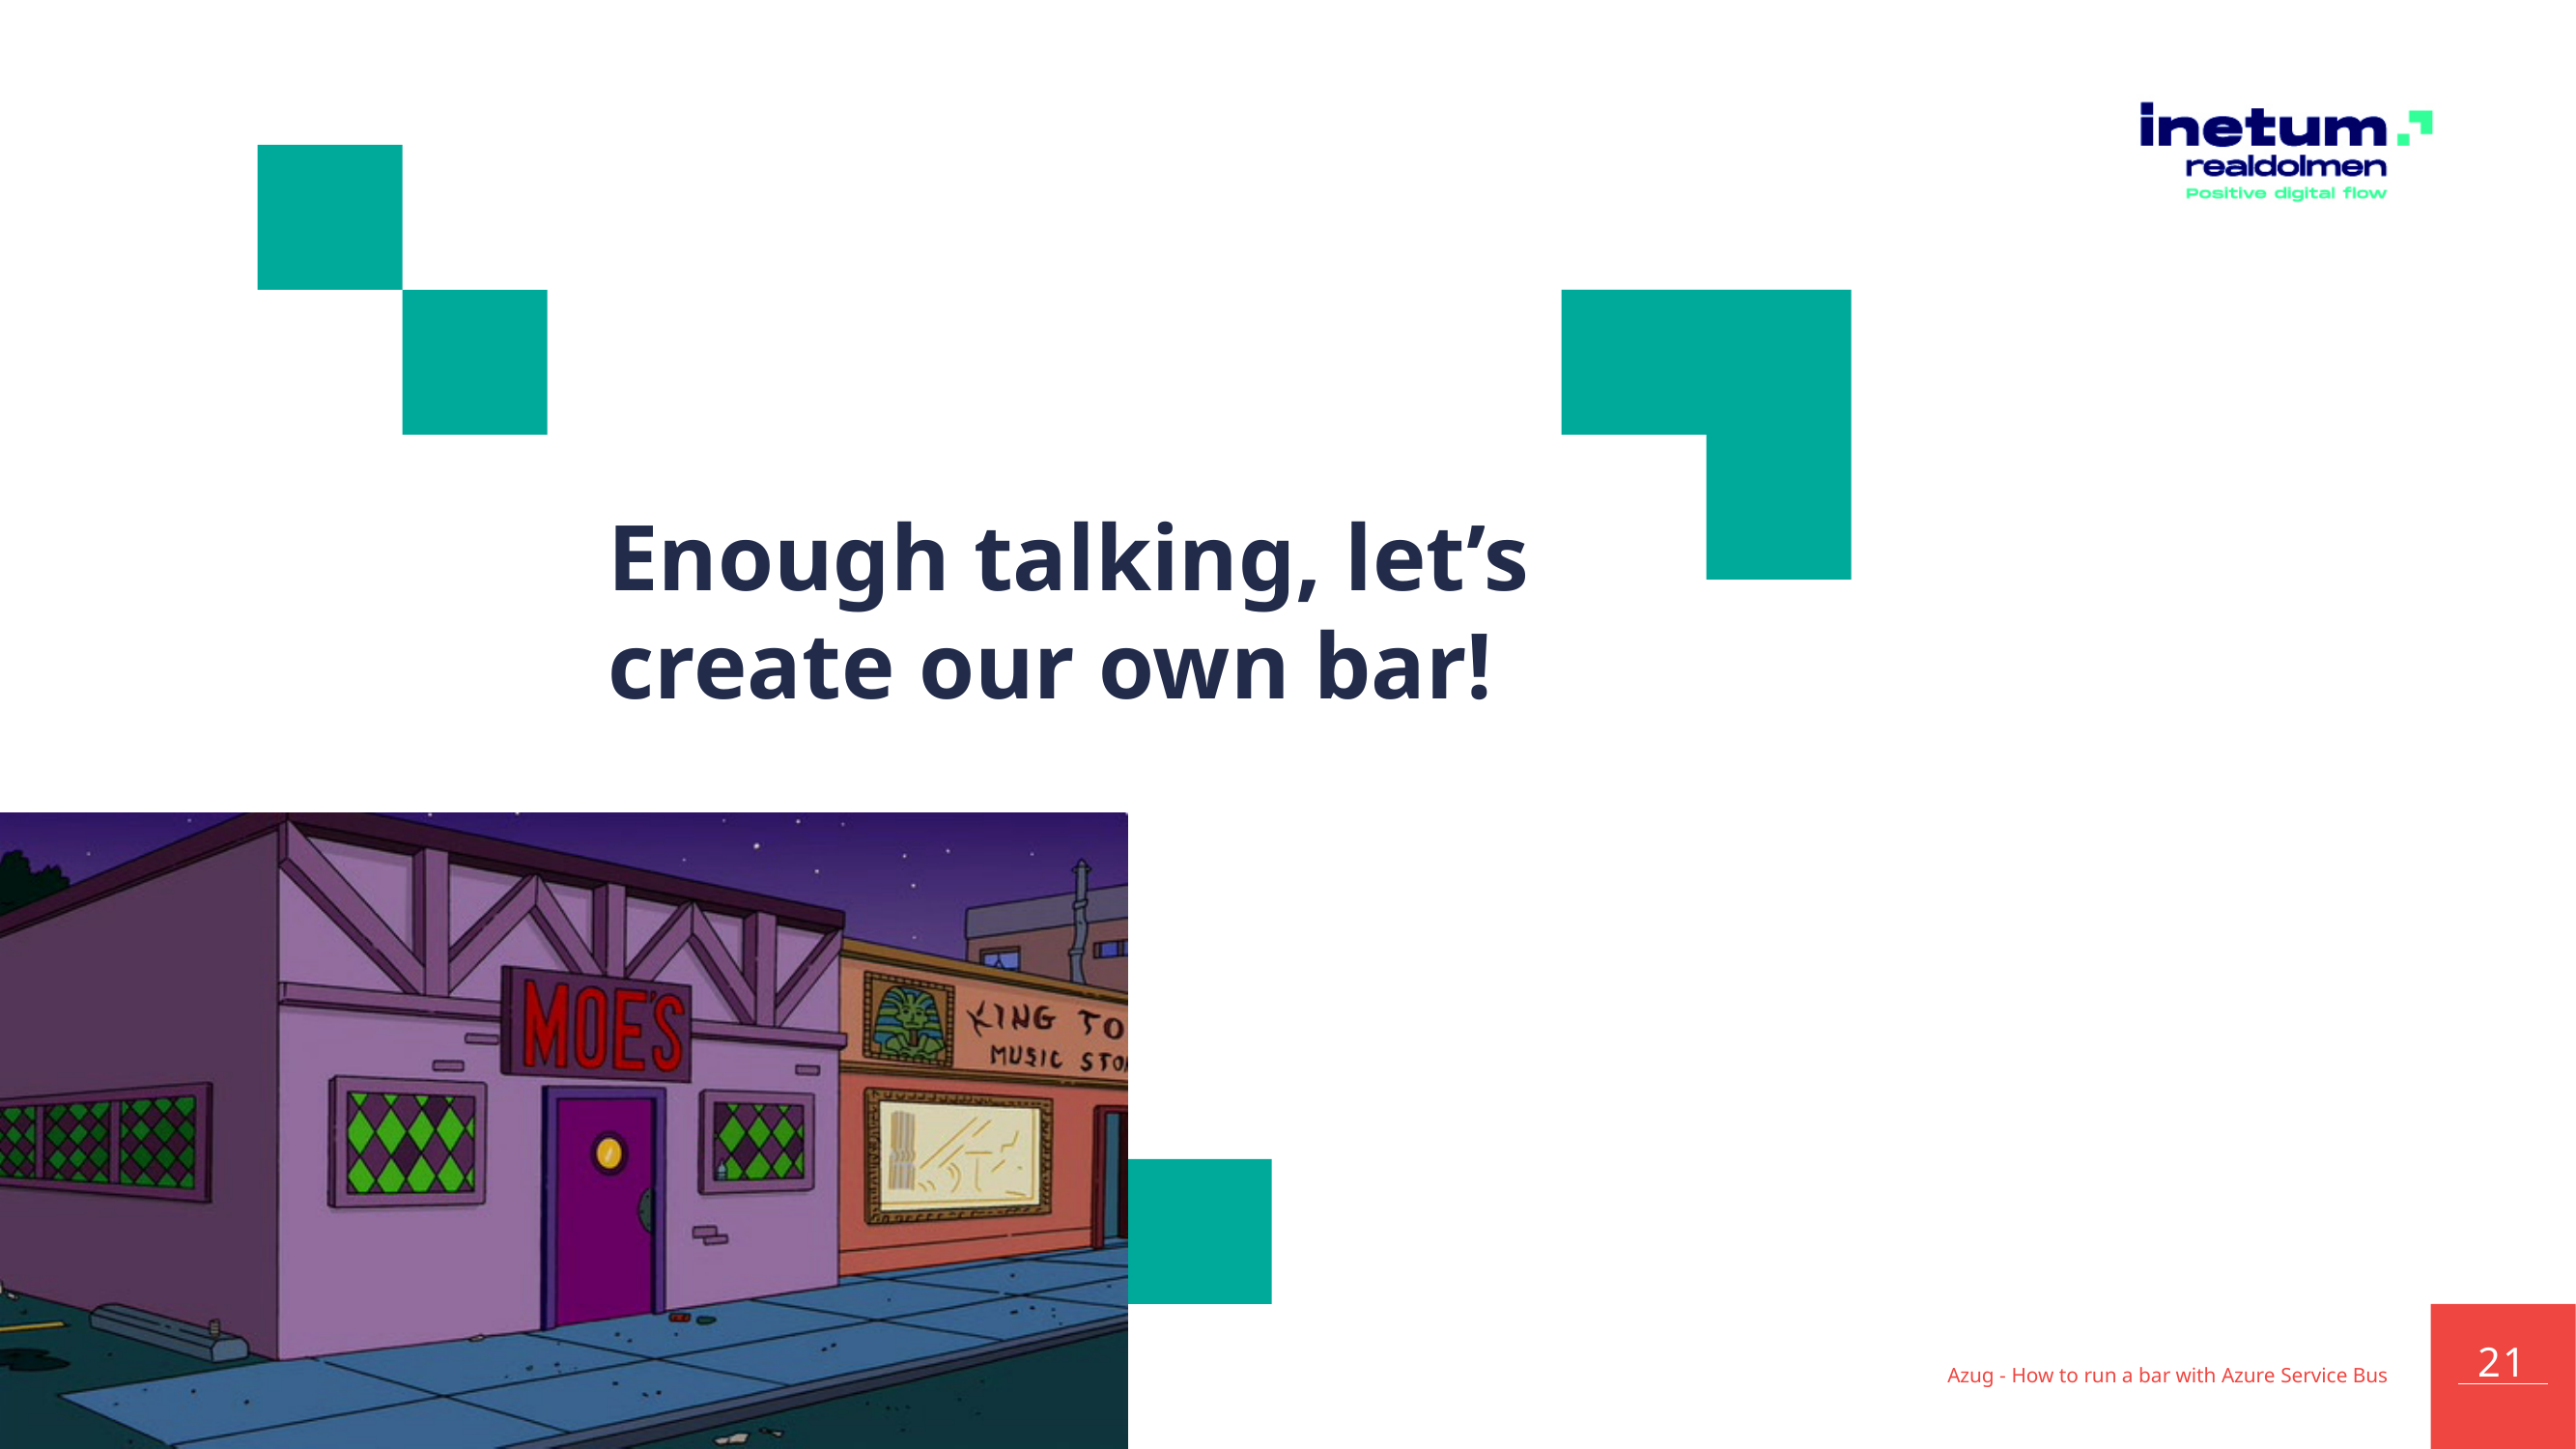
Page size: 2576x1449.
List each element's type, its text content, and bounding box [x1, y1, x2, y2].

footer Azug - How to run a bar with Azure Service Bus [1533, 1354, 2403, 1394]
picture [2118, 68, 2457, 218]
picture [0, 812, 1128, 1449]
title Enough talking, let’s create our own bar! [547, 435, 1707, 813]
list [402, 290, 548, 435]
